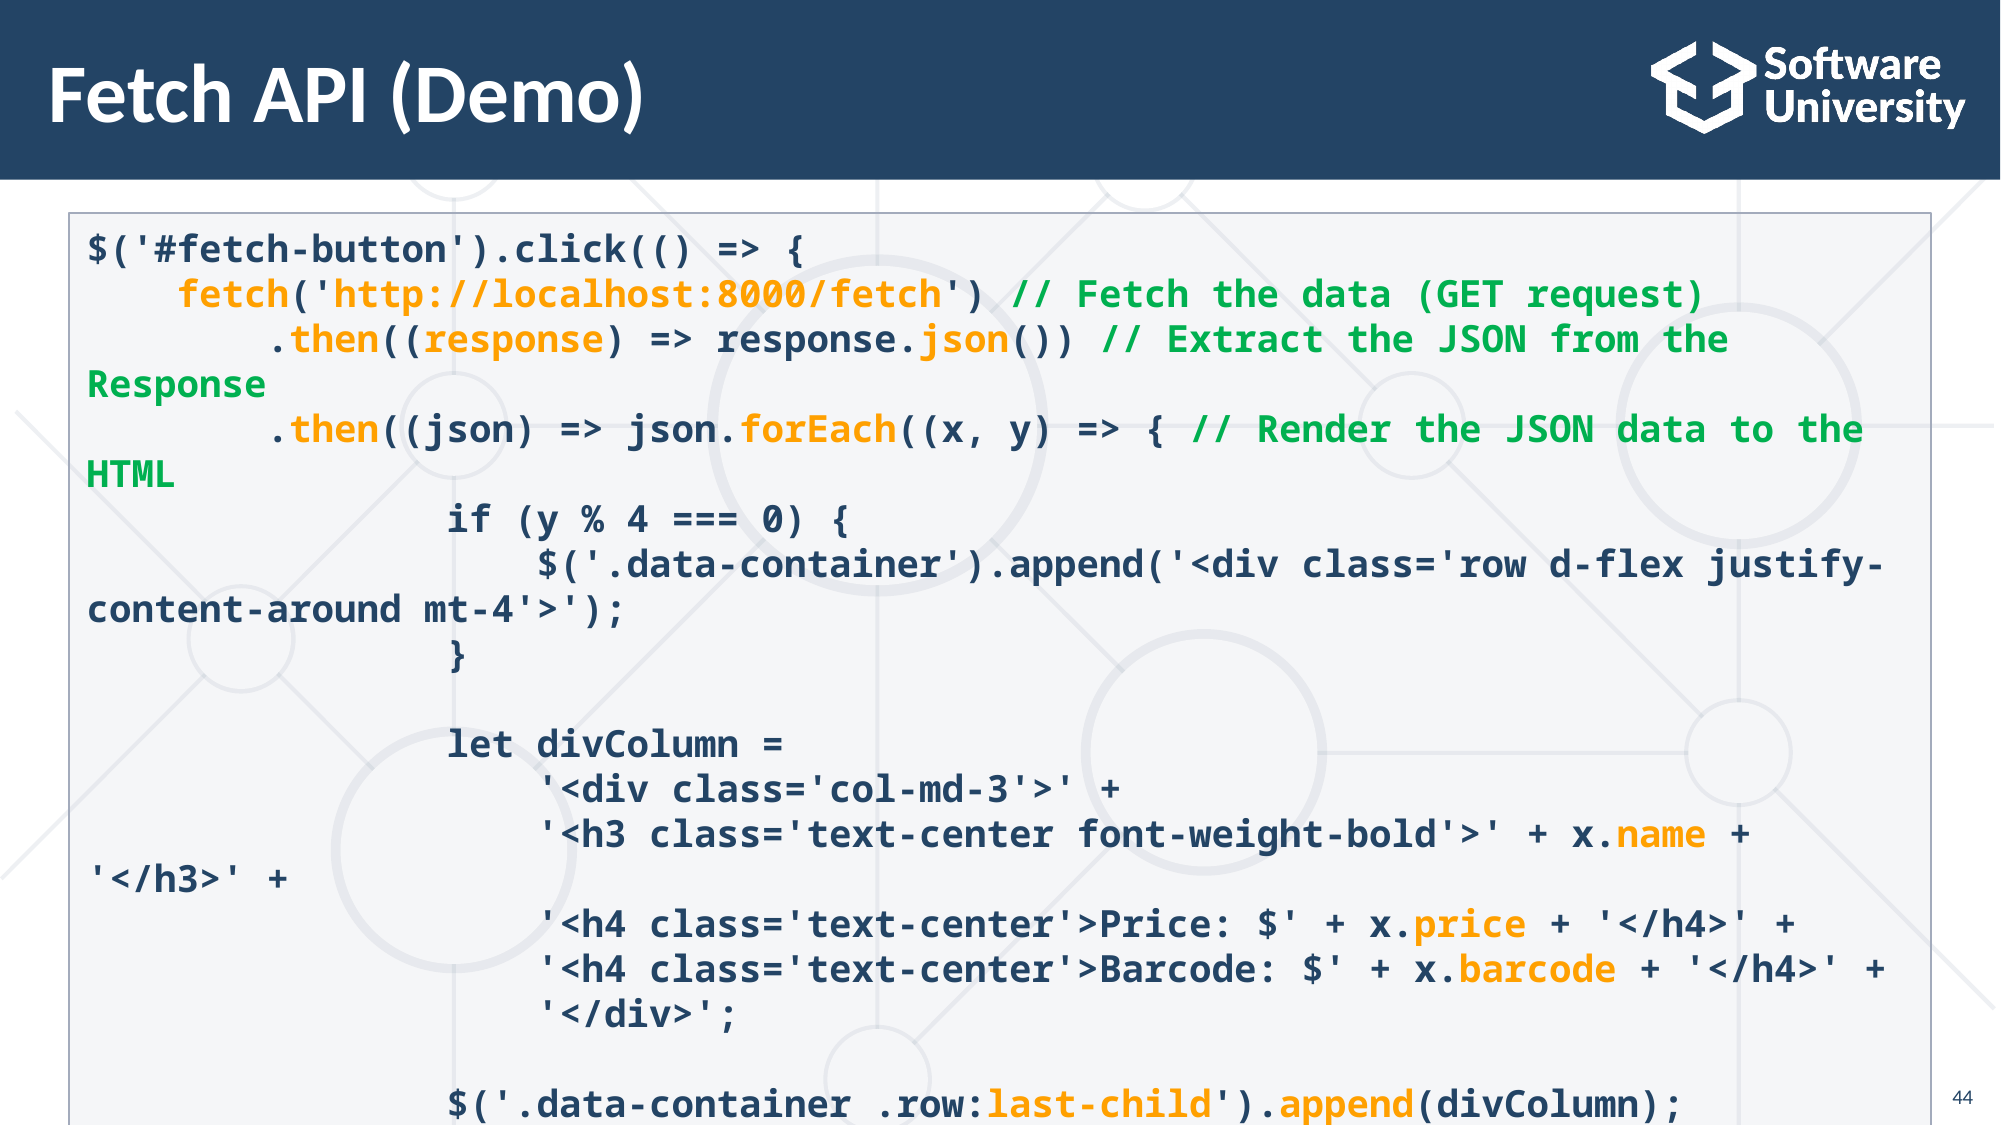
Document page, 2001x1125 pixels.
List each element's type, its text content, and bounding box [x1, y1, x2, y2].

title Fetch API (Demo) [31, 16, 1625, 162]
slide_number 44 [1931, 1067, 1989, 1117]
picture [1651, 41, 1966, 134]
text_box $('#fetch-button').click(() => { fetch('http://localhost:8000/fetch') // Fetch the data (GET request) .then((response) => response.json()) // Extract the JSON from the Response .then((json) => json.forEach((x, y) => { // Render the JSON data to the HTML if (y % 4 === 0) { $('.data-container').append('<div class='row d-flex justify-content-around mt-4'>'); } let divColumn = '<div class='col-md-3'>' + '<h3 class='text-center font-weight-bold'>' + x.name + '</h3>' + '<h4 class='text-center'>Price: $' + x.price + '</h4>' + '<h4 class='text-center'>Barcode: $' + x.barcode + '</h4>' + '</div>'; $('.data-container .row:last-child').append(divColumn); })); }); [68, 212, 1931, 1125]
